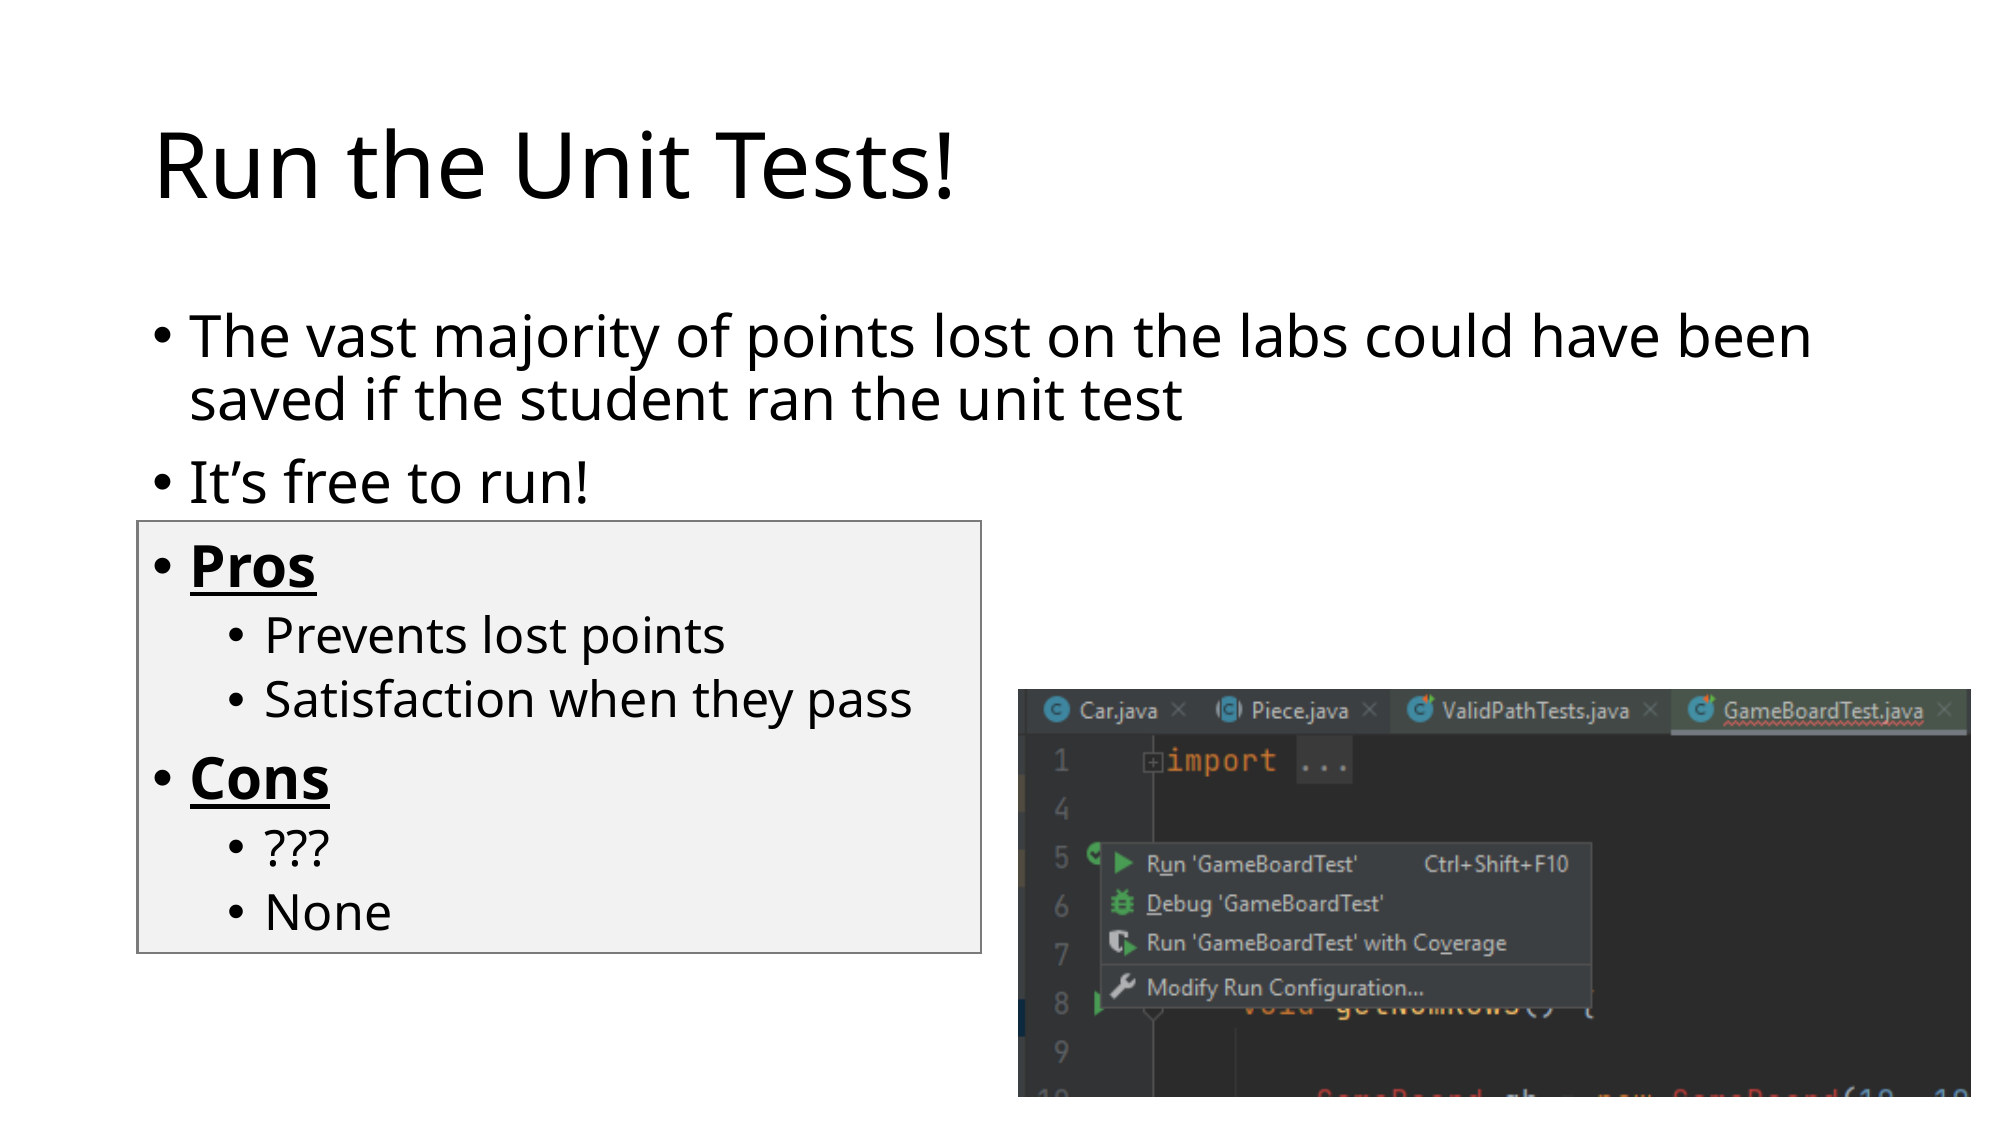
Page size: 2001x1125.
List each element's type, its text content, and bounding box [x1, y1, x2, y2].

list The vast majority of points lost on the labs could have been saved if the student ran the unit test It’s free to run! Pros Prevents lost points Satisfaction when they pass Cons ??? None [137, 299, 1863, 1003]
title Run the Unit Tests! [137, 59, 1863, 278]
picture [1018, 689, 1971, 1097]
